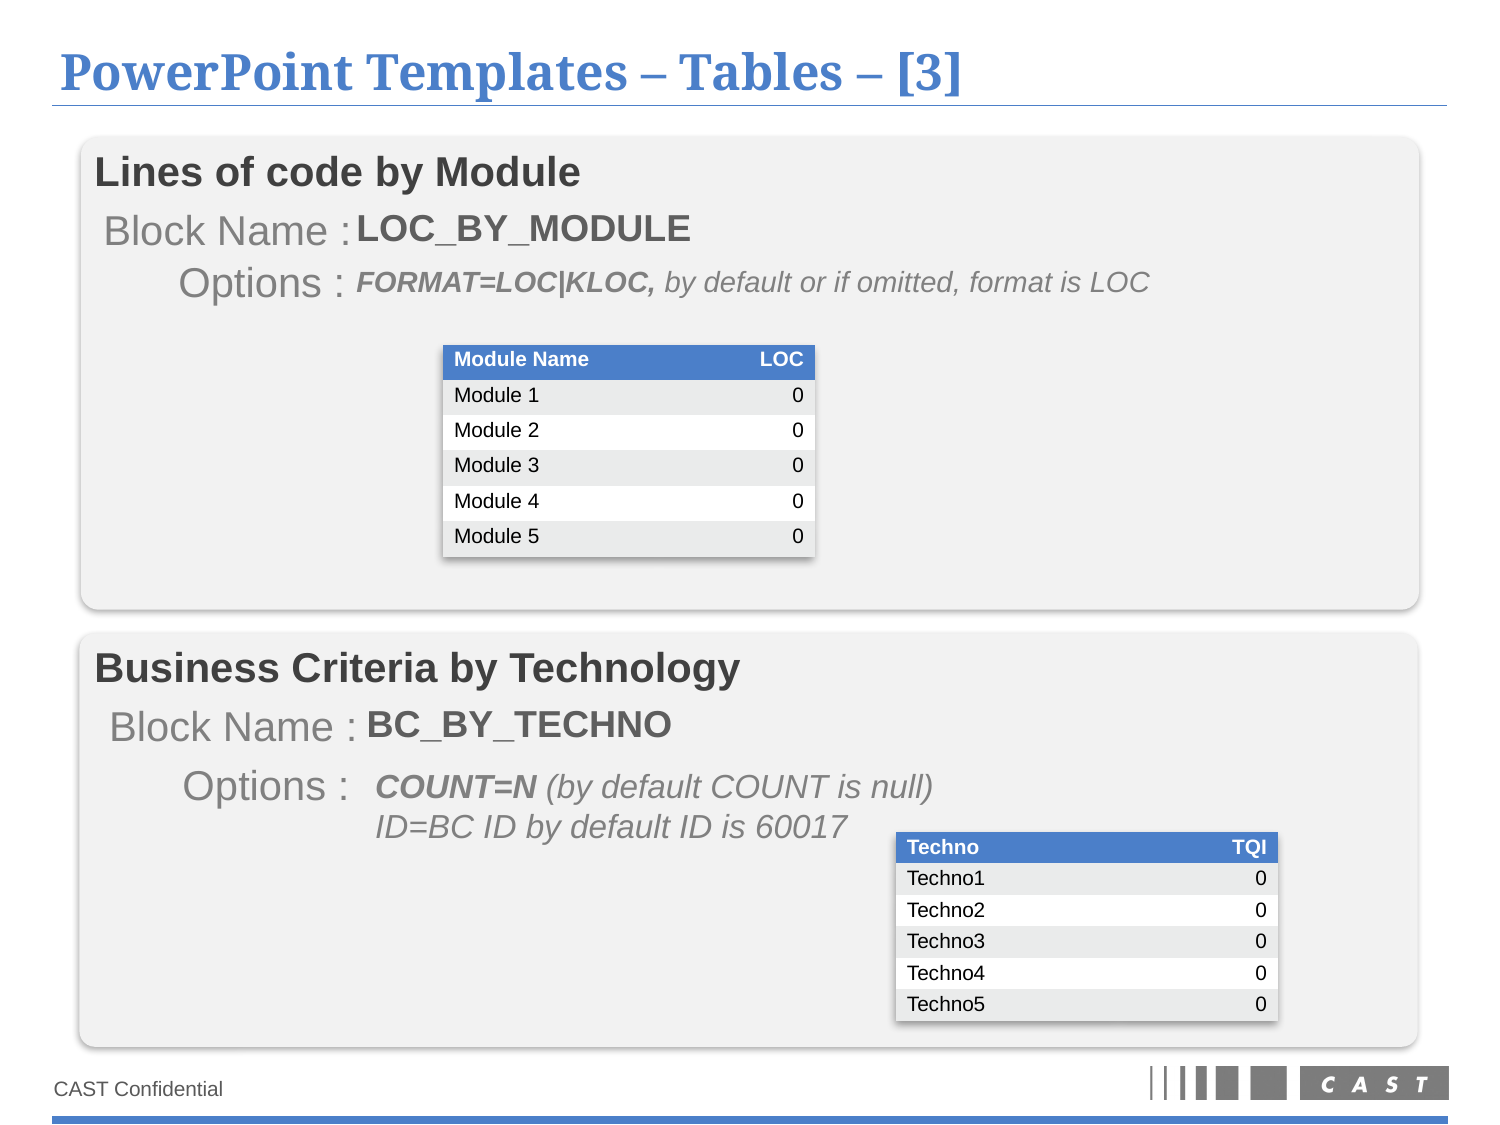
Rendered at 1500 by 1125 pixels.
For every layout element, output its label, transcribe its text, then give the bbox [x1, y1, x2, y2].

table_cell 0 [1120, 958, 1278, 989]
table_cell 0 [1120, 863, 1278, 895]
text_box [94, 136, 1420, 196]
table_cell Module 2 [443, 415, 661, 450]
table_cell 0 [661, 450, 815, 486]
text_box LOC_BY_MODULE [367, 196, 1430, 255]
text_box Options : [167, 751, 365, 817]
text_box Block Name : [94, 692, 373, 758]
text_box [80, 202, 1420, 611]
text_box FORMAT=LOC|KLOC, by default or if omitted, format is LOC [361, 255, 1430, 306]
table_cell 0 [661, 521, 815, 557]
table_cell Module 4 [443, 486, 661, 521]
table_cell Module 1 [443, 380, 661, 415]
table_cell Techno5 [896, 989, 1120, 1021]
table_cell 0 [661, 486, 815, 521]
picture [1149, 1066, 1450, 1100]
table_cell Techno2 [896, 895, 1120, 926]
table_cell Module 3 [443, 450, 661, 486]
table_cell 0 [1120, 989, 1278, 1021]
title PowerPoint Templates – Tables – [3] [52, 38, 1448, 102]
table_header Module Name [443, 345, 661, 380]
table_cell Techno4 [896, 958, 1120, 989]
table_header LOC [661, 345, 815, 380]
table_cell 0 [661, 415, 815, 450]
table_cell 0 [1120, 926, 1278, 958]
table_header TQI [1120, 853, 1278, 863]
table_cell Techno3 [896, 926, 1120, 958]
text_box Lines of code by Module [64, 137, 1401, 202]
text_box COUNT=N (by default COUNT is null) ID=BC ID by default ID is 60017 [360, 758, 1448, 853]
text_box BC_BY_TECHNO [373, 692, 1440, 753]
text_box Options : [163, 248, 361, 314]
table_cell Module 5 [443, 521, 661, 557]
table_cell 0 [1120, 895, 1278, 926]
text_box [78, 699, 1419, 1048]
table_header Techno [896, 853, 1120, 863]
table_cell 0 [661, 380, 815, 415]
table_cell Techno1 [896, 863, 1120, 895]
text_box Block Name : [88, 196, 367, 262]
text_box Business Criteria by Technology [64, 633, 1401, 699]
text_box [91, 632, 1419, 692]
